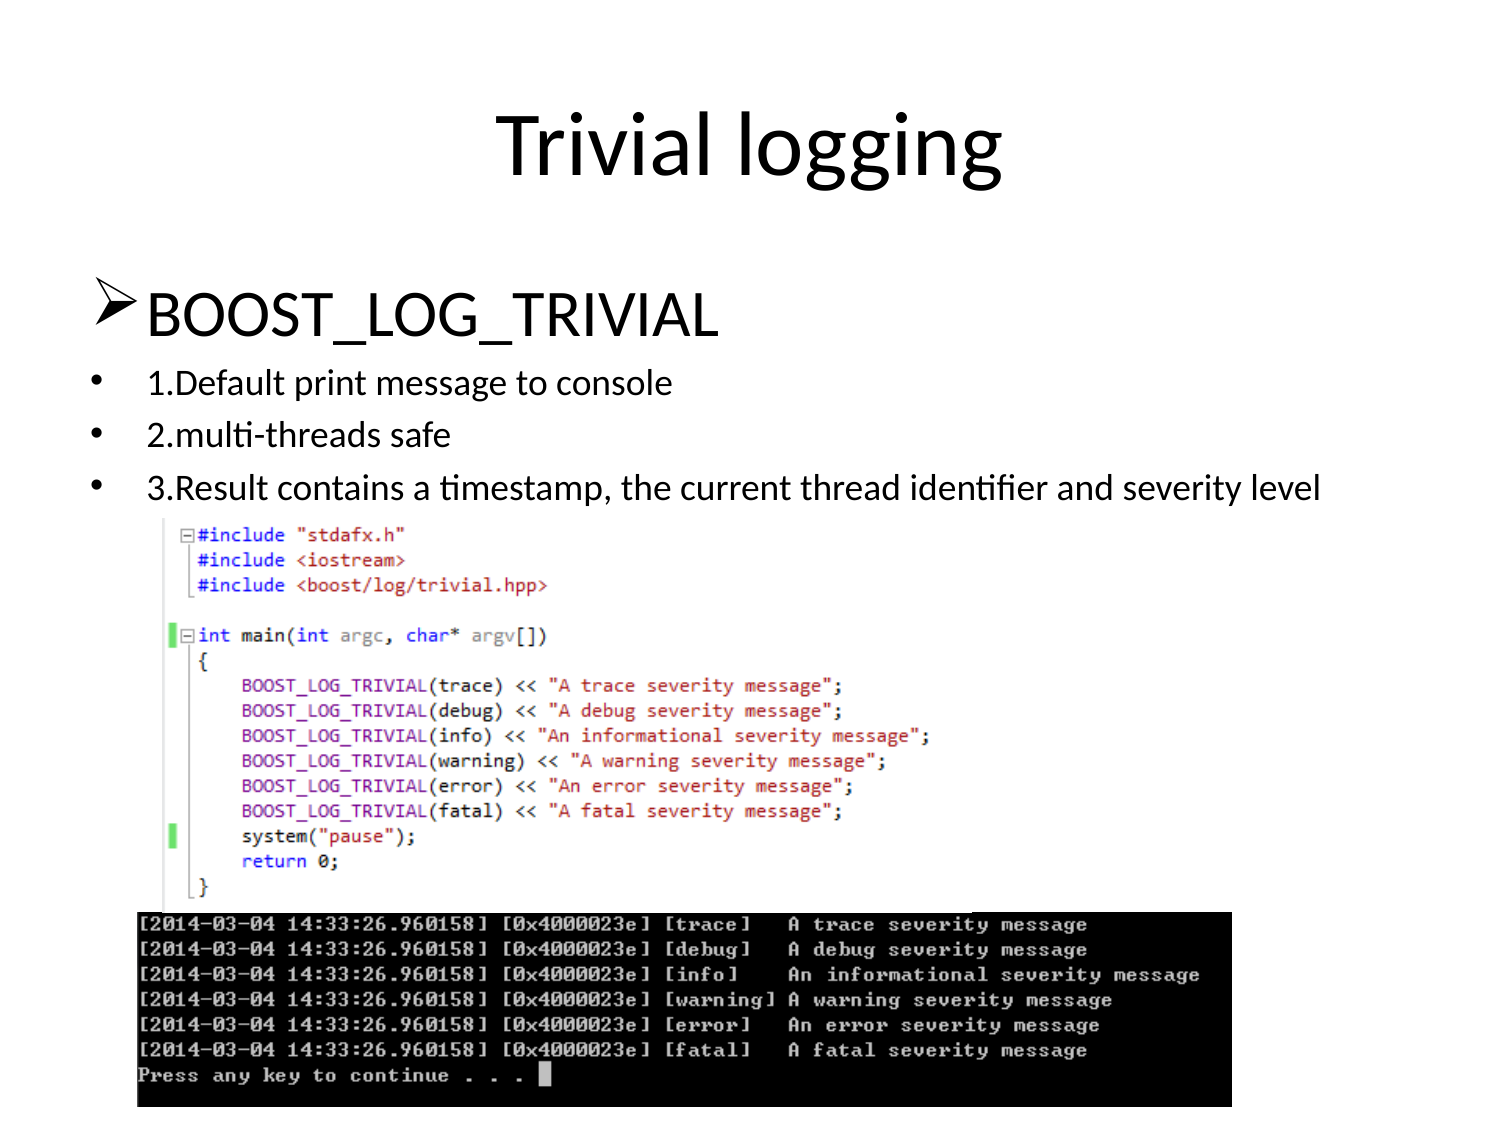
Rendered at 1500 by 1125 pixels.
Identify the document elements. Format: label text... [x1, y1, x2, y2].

picture [137, 518, 1232, 1107]
title Trivial logging [75, 45, 1425, 233]
list BOOST_LOG_TRIVIAL 1.Default print message to console 2.multi-threads safe 3.Result contains a timestamp, the current thread identifier and severity level [75, 262, 1425, 1005]
